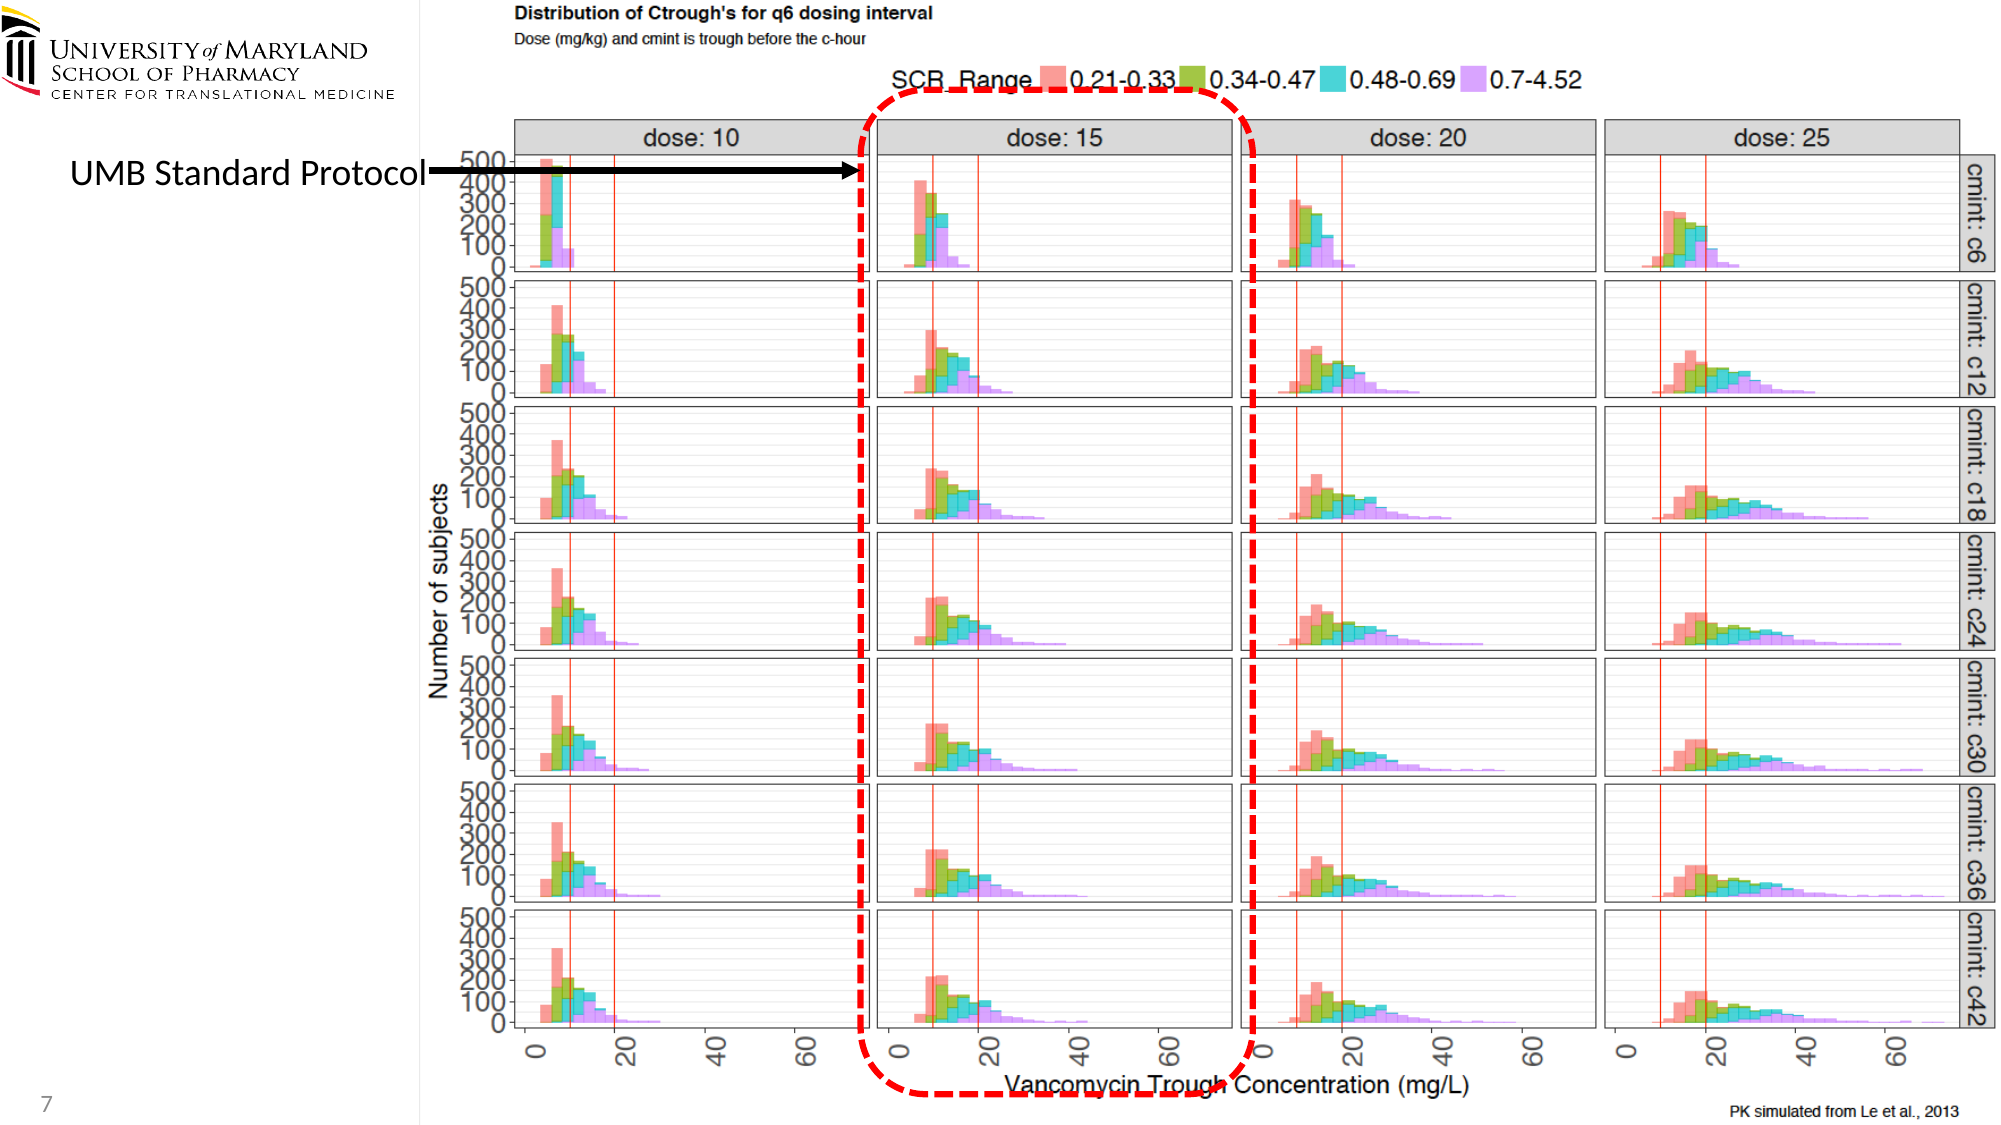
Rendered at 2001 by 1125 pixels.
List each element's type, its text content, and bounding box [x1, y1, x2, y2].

picture [0, 0, 400, 104]
picture [419, 0, 2000, 1125]
text_box UMB Standard Protocol [54, 140, 419, 200]
slide_number 7 [0, 1080, 69, 1125]
